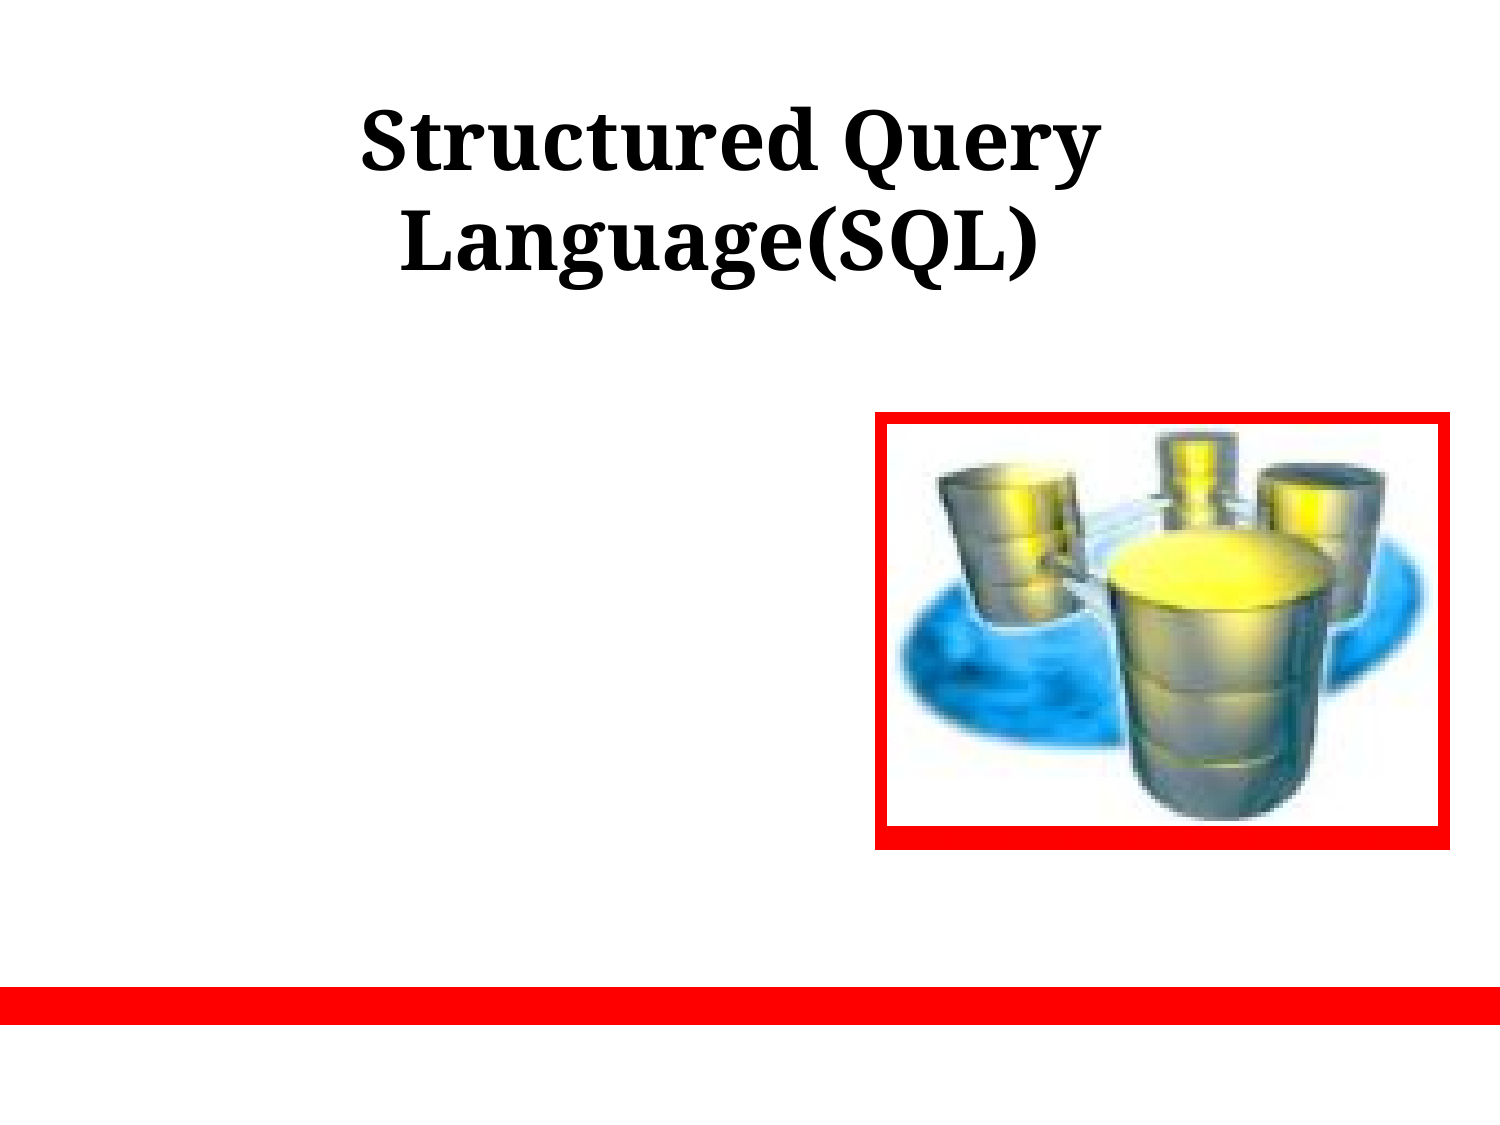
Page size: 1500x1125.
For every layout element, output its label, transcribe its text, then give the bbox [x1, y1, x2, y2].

picture [875, 412, 1450, 850]
title Structured Query Language(SQL) [249, 125, 1213, 375]
picture [0, 987, 1500, 1025]
